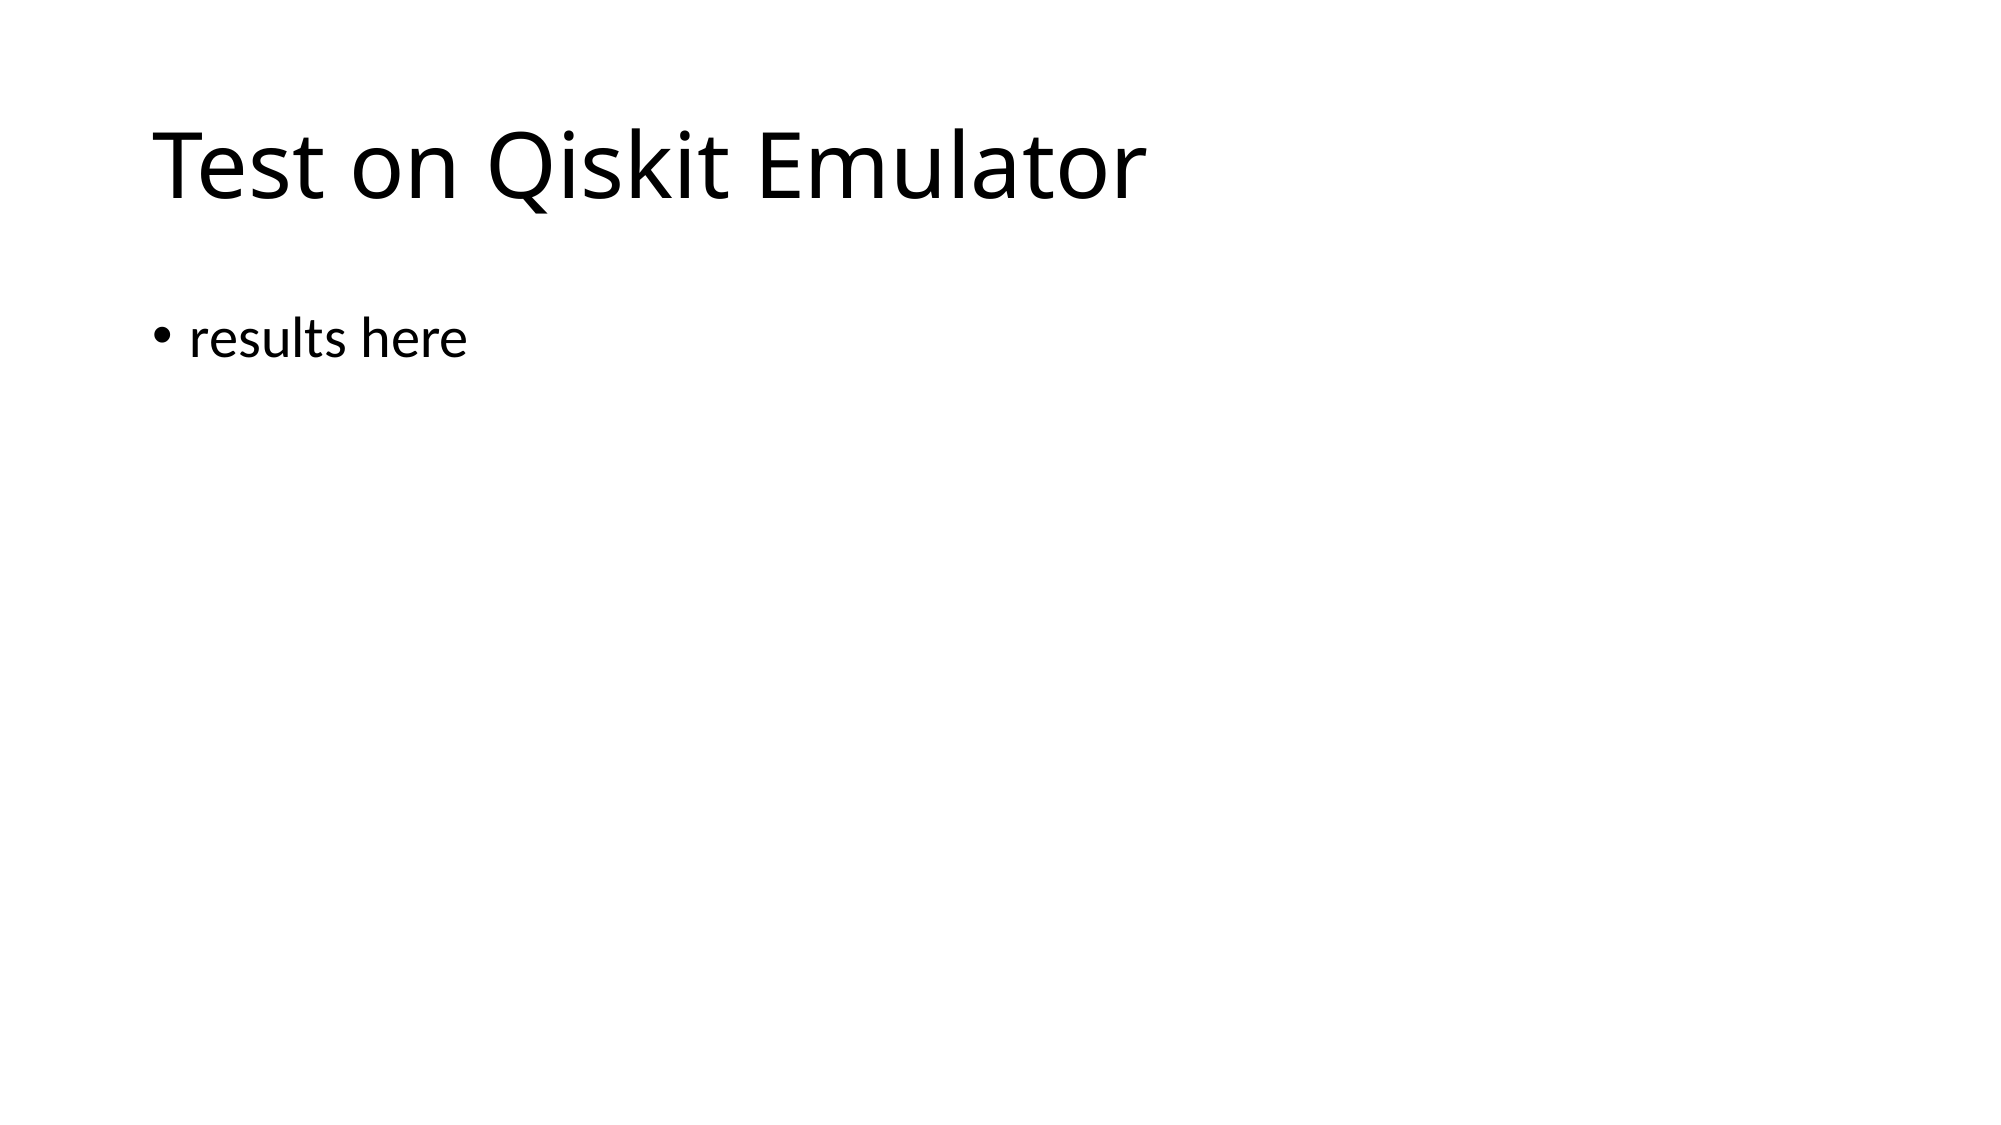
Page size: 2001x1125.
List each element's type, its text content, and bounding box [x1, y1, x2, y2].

list results here [137, 299, 1863, 1014]
title Test on Qiskit Emulator [137, 59, 1863, 278]
